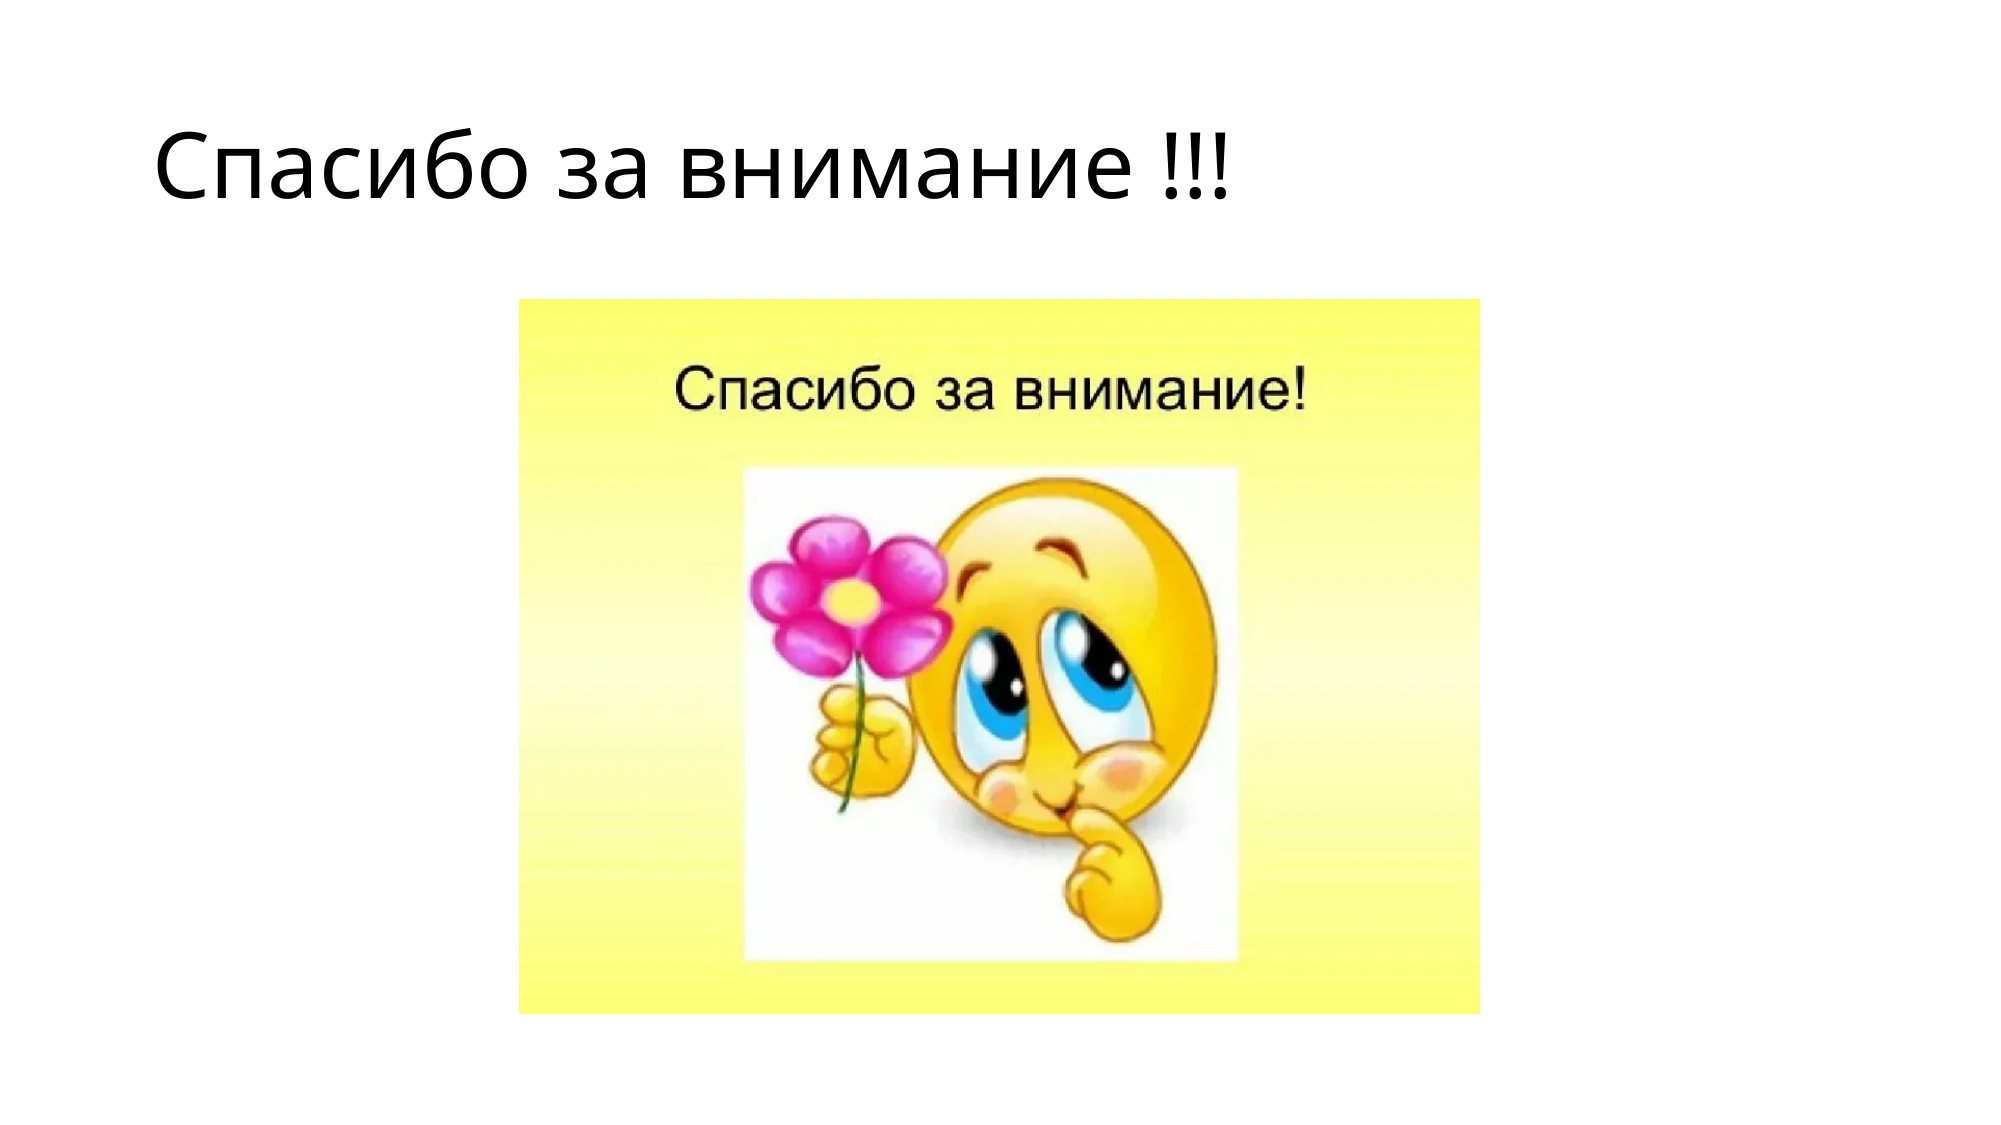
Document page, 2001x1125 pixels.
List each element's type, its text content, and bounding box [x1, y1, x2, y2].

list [519, 299, 1481, 1014]
title Спасибо за внимание !!! [137, 59, 1863, 278]
